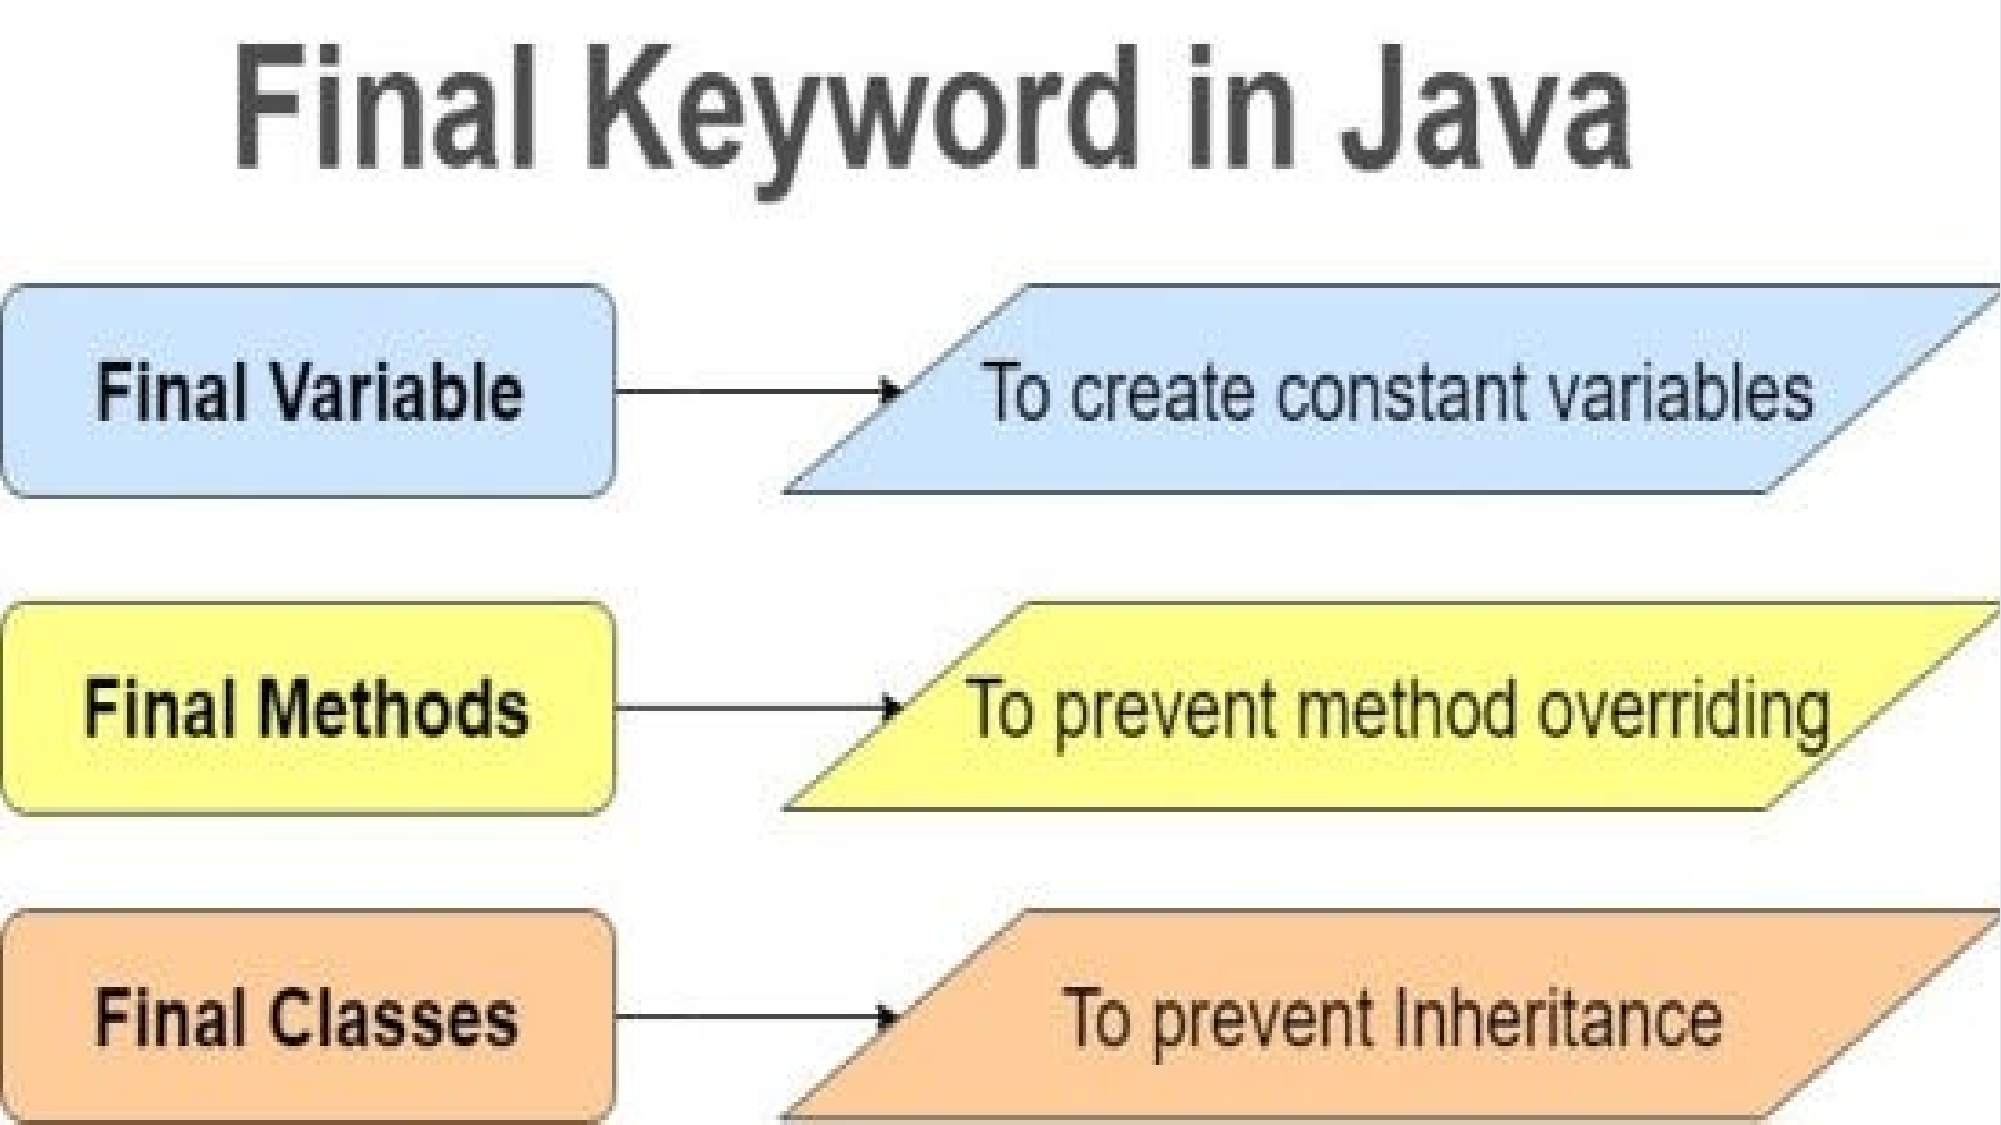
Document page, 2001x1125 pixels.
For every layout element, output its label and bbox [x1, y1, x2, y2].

list [0, 0, 2000, 1125]
